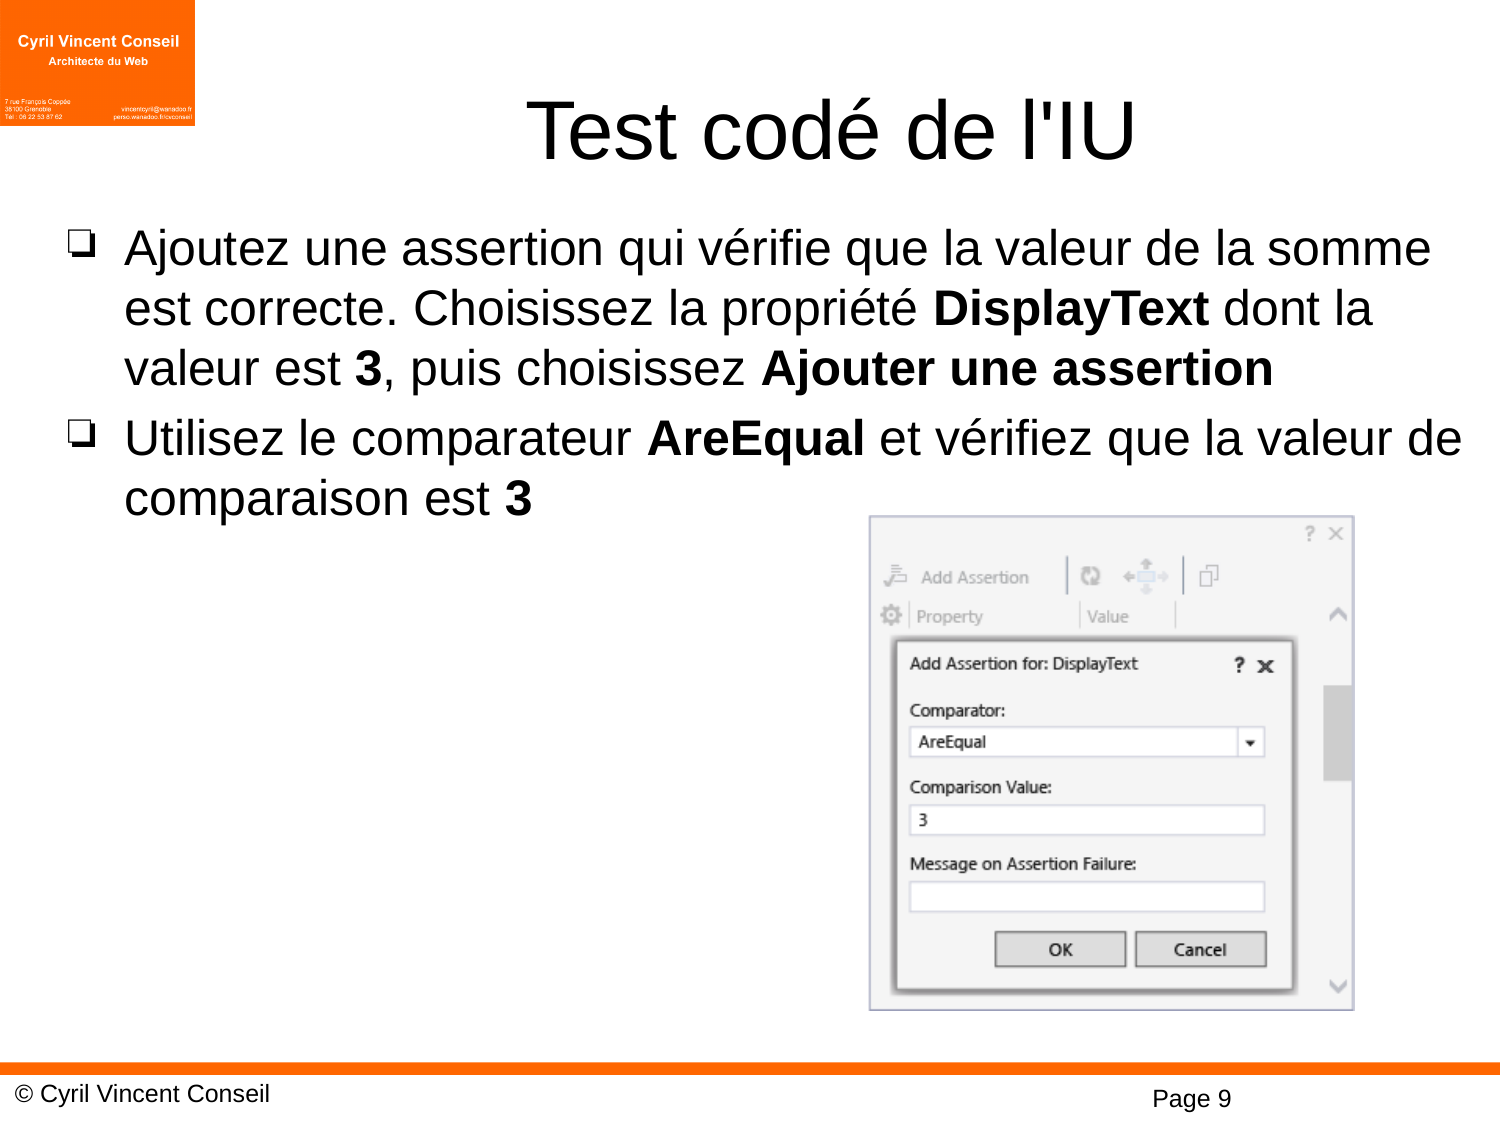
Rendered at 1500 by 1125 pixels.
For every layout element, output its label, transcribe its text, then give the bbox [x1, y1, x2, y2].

picture [0, 0, 195, 126]
title Test codé de l'IU [194, 32, 1470, 208]
picture [867, 514, 1355, 1011]
list Ajoutez une assertion qui vérifie que la valeur de la somme est correcte. Choisissez la propriété DisplayText dont la valeur est 3, puis choisissez Ajouter une assertion Utilisez le comparateur AreEqual et vérifiez que la valeur de comparaison est 3 [53, 208, 1483, 514]
